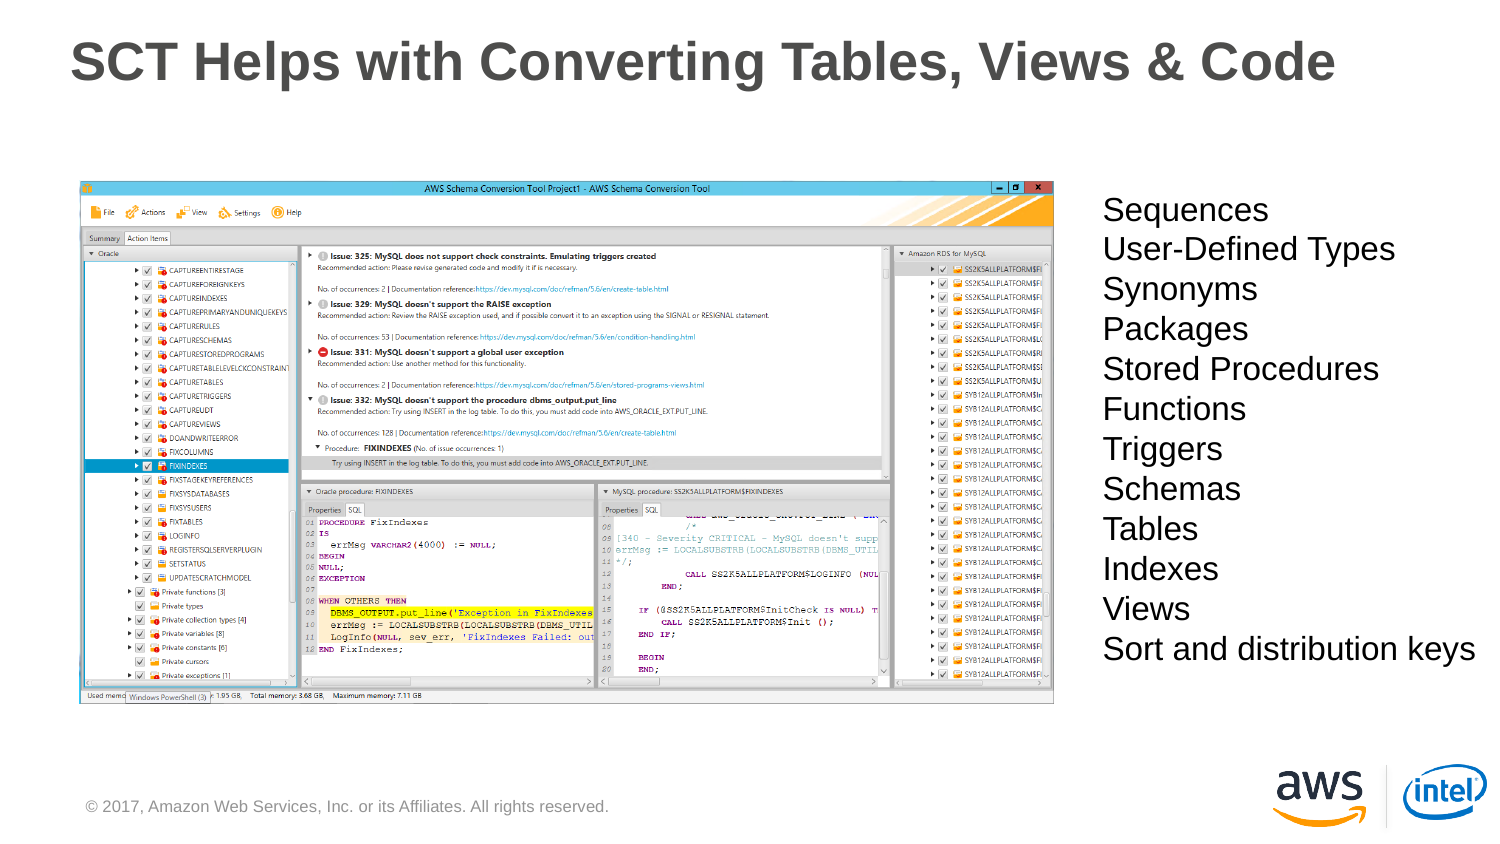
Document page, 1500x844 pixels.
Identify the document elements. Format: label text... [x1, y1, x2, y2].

text_box Sequences User-Defined Types Synonyms Packages Stored Procedures Functions Triggers Schemas Tables Indexes Views Sort and distribution keys [1087, 180, 1500, 675]
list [79, 179, 1054, 705]
picture [1273, 771, 1366, 827]
picture [1403, 764, 1487, 820]
title SCT Helps with Converting Tables, Views & Code [55, 18, 1457, 109]
